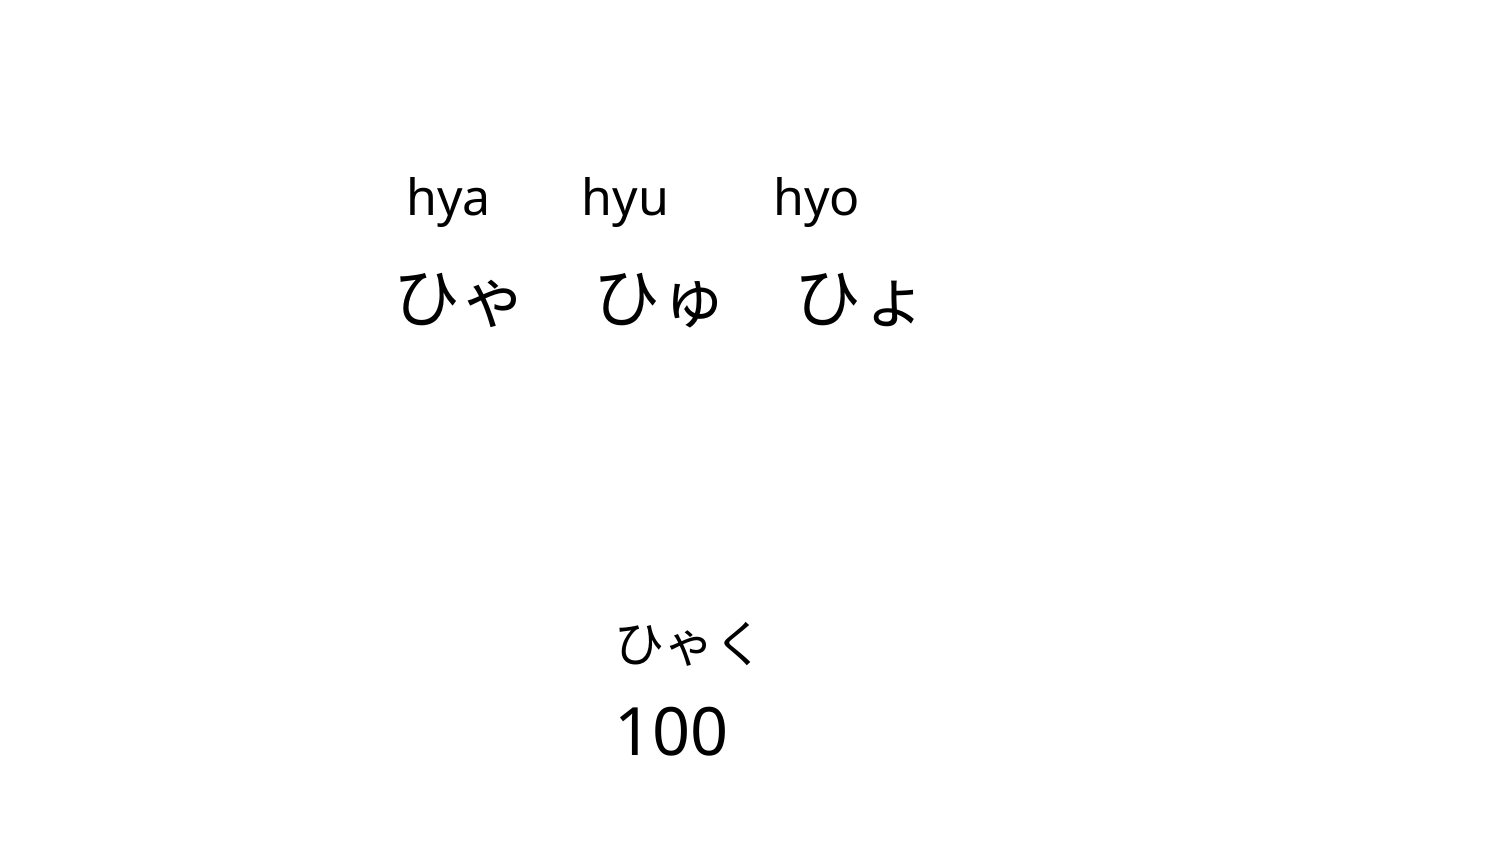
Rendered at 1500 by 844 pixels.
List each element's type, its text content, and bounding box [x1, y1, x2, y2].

text_box ひゃく [599, 605, 821, 681]
text_box 100 [599, 681, 821, 776]
text_box hya hyu hyo [391, 158, 1004, 234]
text_box ひゃ ひゅ ひょ [379, 248, 944, 344]
